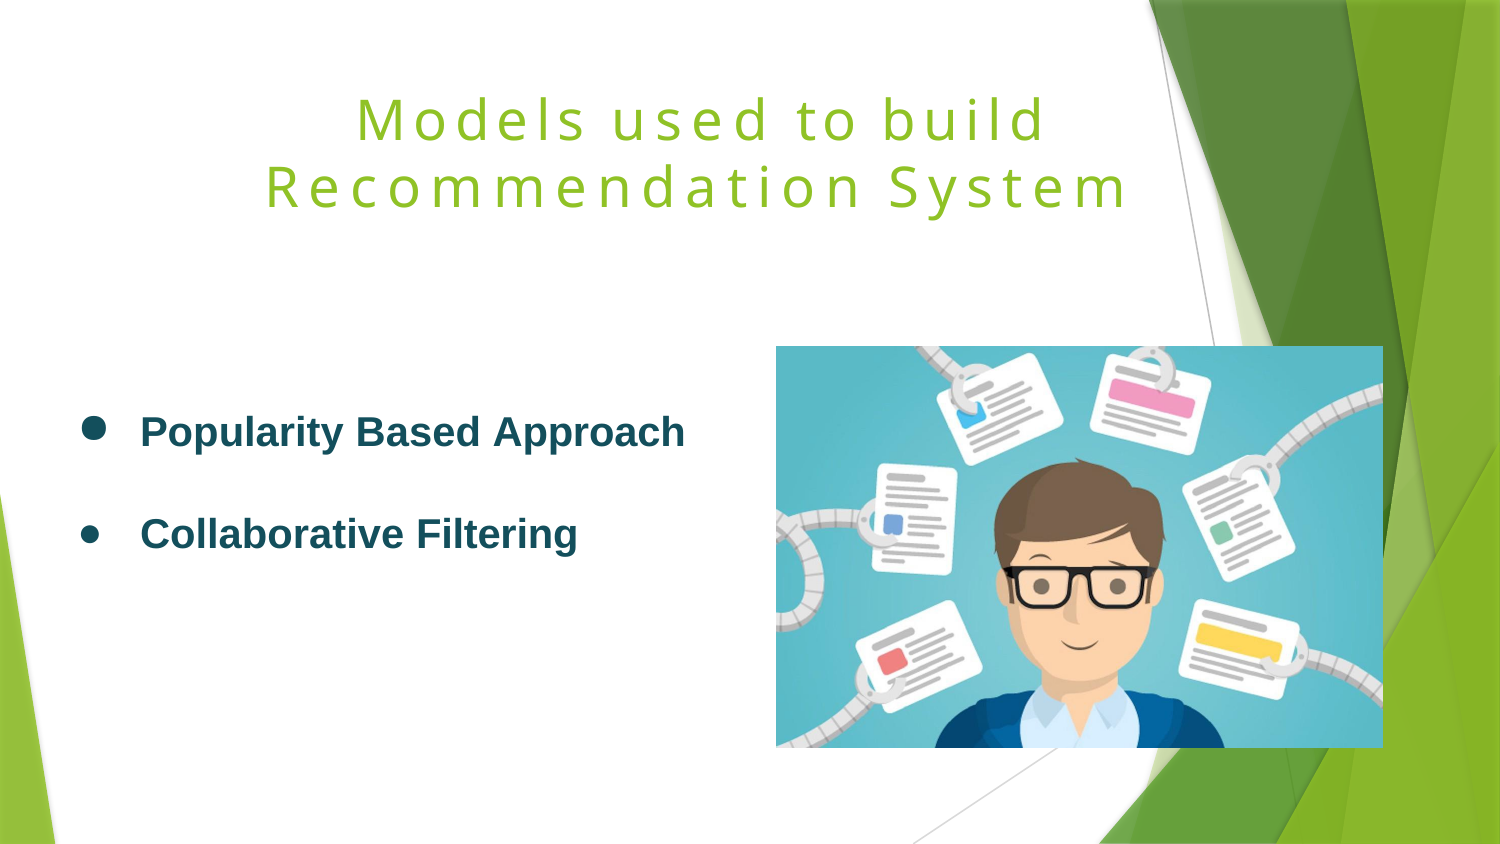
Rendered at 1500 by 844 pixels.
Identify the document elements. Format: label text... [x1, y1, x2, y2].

text_box Popularity Based Approach Collaborative Filtering [75, 402, 687, 557]
picture [776, 346, 1383, 748]
title Models used to build Recommendation System [262, 81, 1199, 225]
